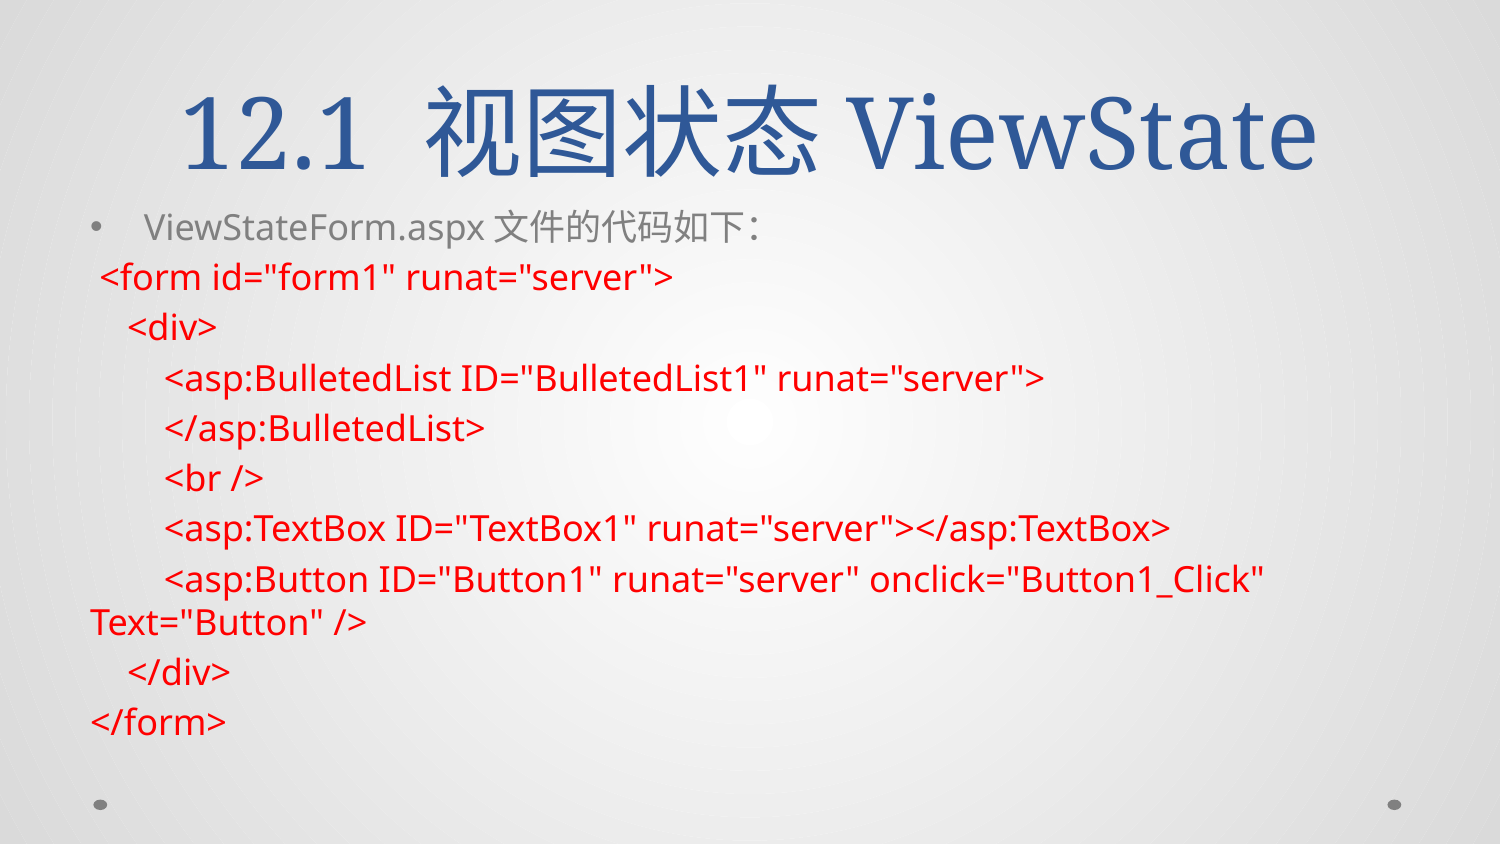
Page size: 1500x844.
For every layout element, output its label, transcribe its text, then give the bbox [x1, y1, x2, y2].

title 12.1 视图状态ViewState [75, 0, 1425, 196]
list ViewStateForm.aspx文件的代码如下： <form id="form1" runat="server"> <div> <asp:BulletedList ID="BulletedList1" runat="server"> </asp:BulletedList> <br /> <asp:TextBox ID="TextBox1" runat="server"></asp:TextBox> <asp:Button ID="Button1" runat="server" onclick="Button1_Click" Text="Button" /> </div> </form> [75, 196, 1425, 754]
